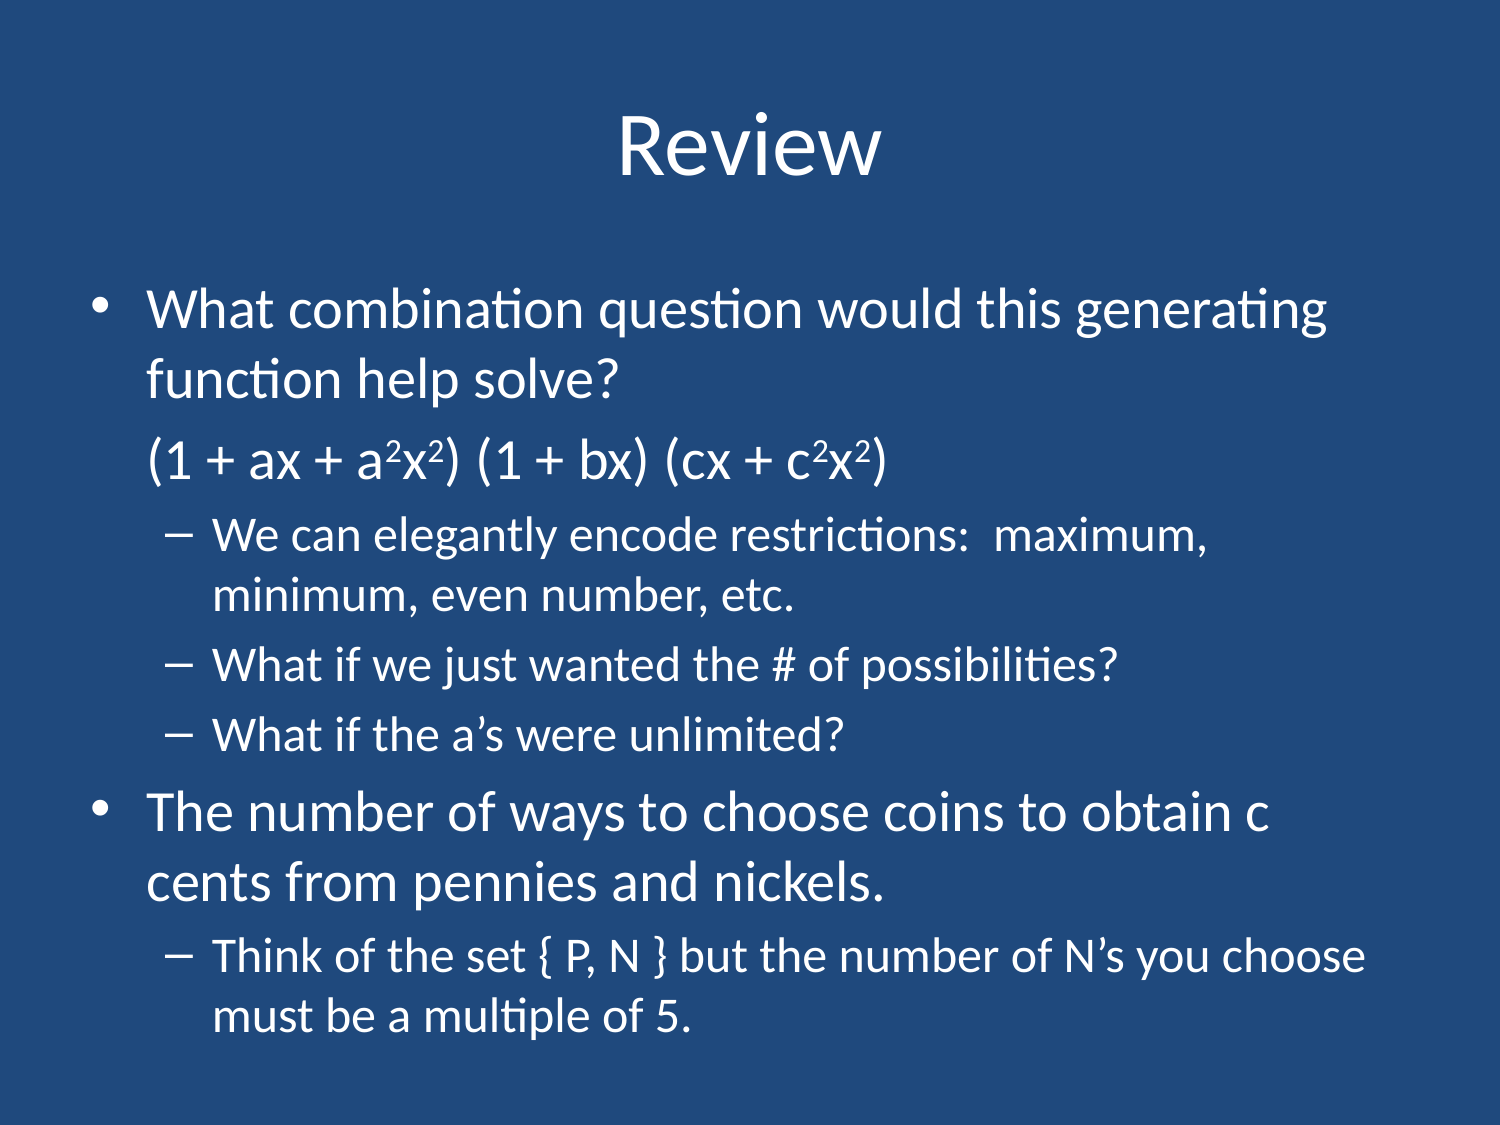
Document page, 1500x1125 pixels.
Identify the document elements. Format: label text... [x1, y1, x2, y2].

title Review [75, 45, 1425, 233]
list What combination question would this generating function help solve? (1 + ax + a2x2) (1 + bx) (cx + c2x2) We can elegantly encode restrictions: maximum, minimum, even number, etc. What if we just wanted the # of possibilities? What if the a’s were unlimited? The number of ways to choose coins to obtain c cents from pennies and nickels. Think of the set { P, N } but the number of N’s you choose must be a multiple of 5. [75, 262, 1425, 1125]
